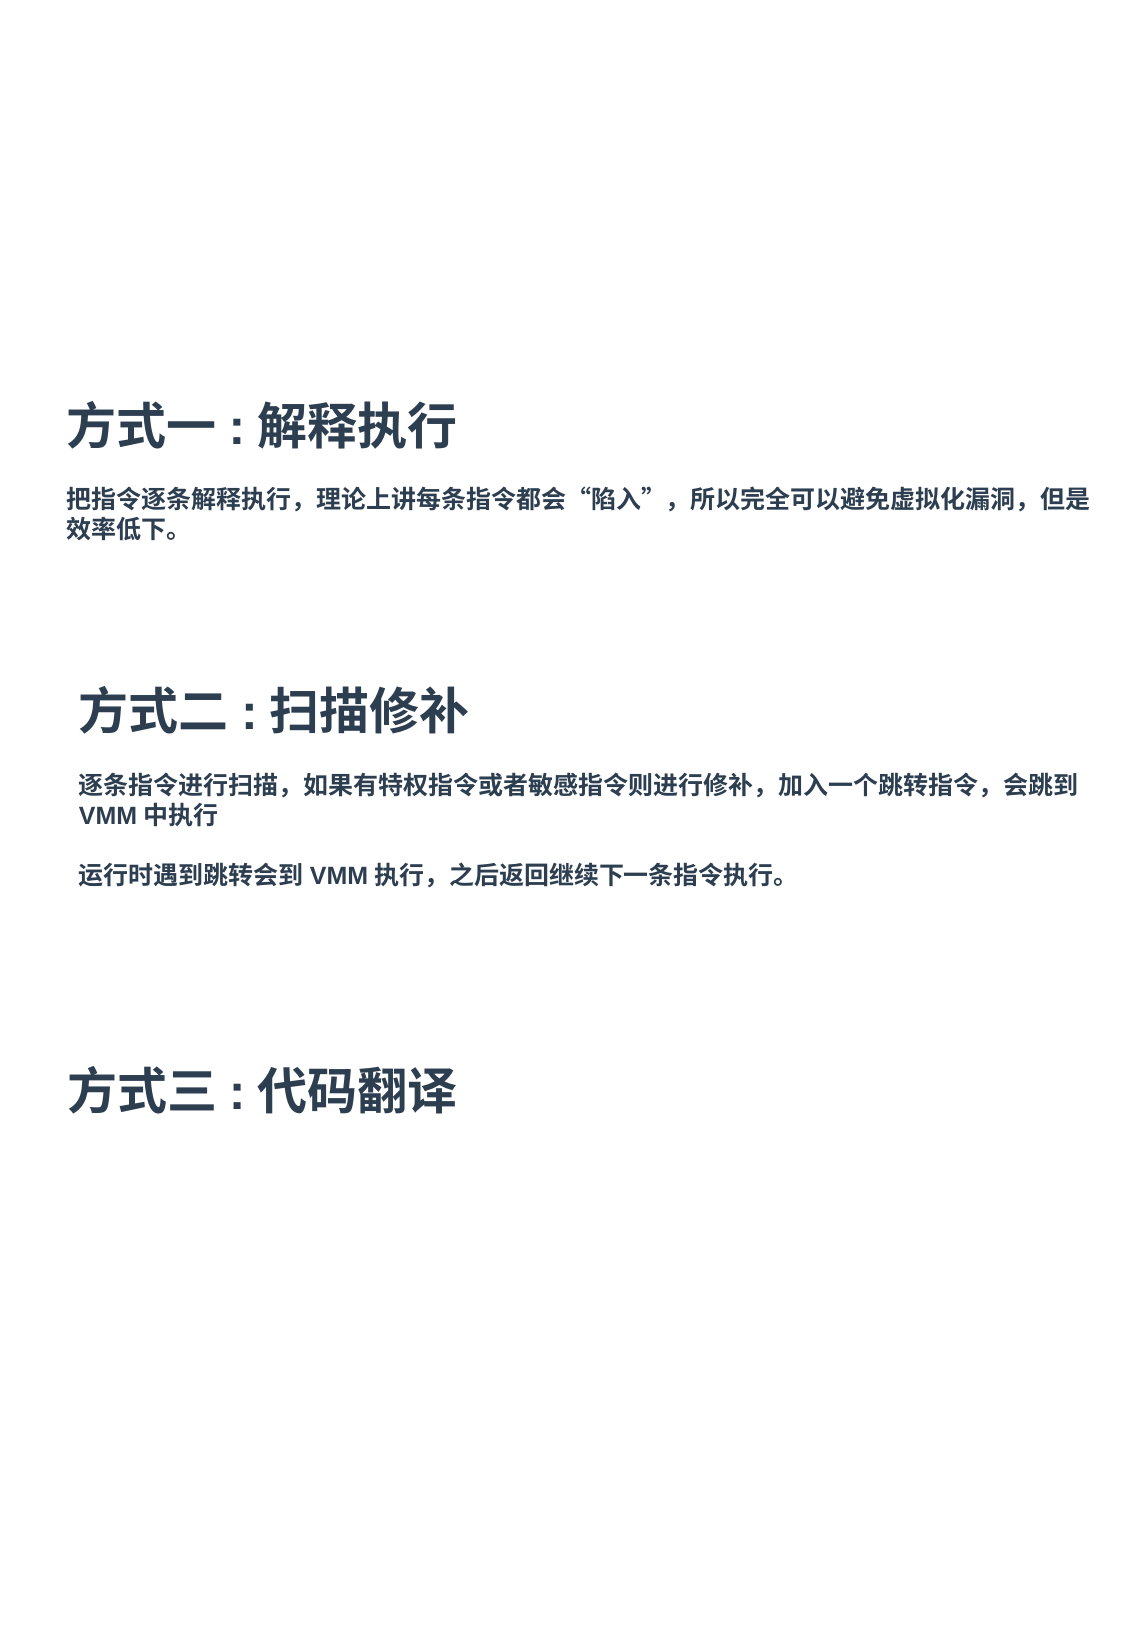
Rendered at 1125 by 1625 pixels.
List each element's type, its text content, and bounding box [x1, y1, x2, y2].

text_box 方式二:扫描修补 逐条指令进行扫描，如果有特权指令或者敏感指令则进行修补，加入一个跳转指令，会跳到 VMM中执行 运行时遇到跳转会到VMM执行，之后返回继续下一条指令执行。 [64, 672, 1094, 897]
text_box 方式一:解释执行 把指令逐条解释执行，理论上讲每条指令都会“陷入”，所以完全可以避免虚拟化漏洞，但是 效率低下。 [51, 386, 1107, 552]
text_box 方式三:代码翻译 [52, 1052, 473, 1187]
